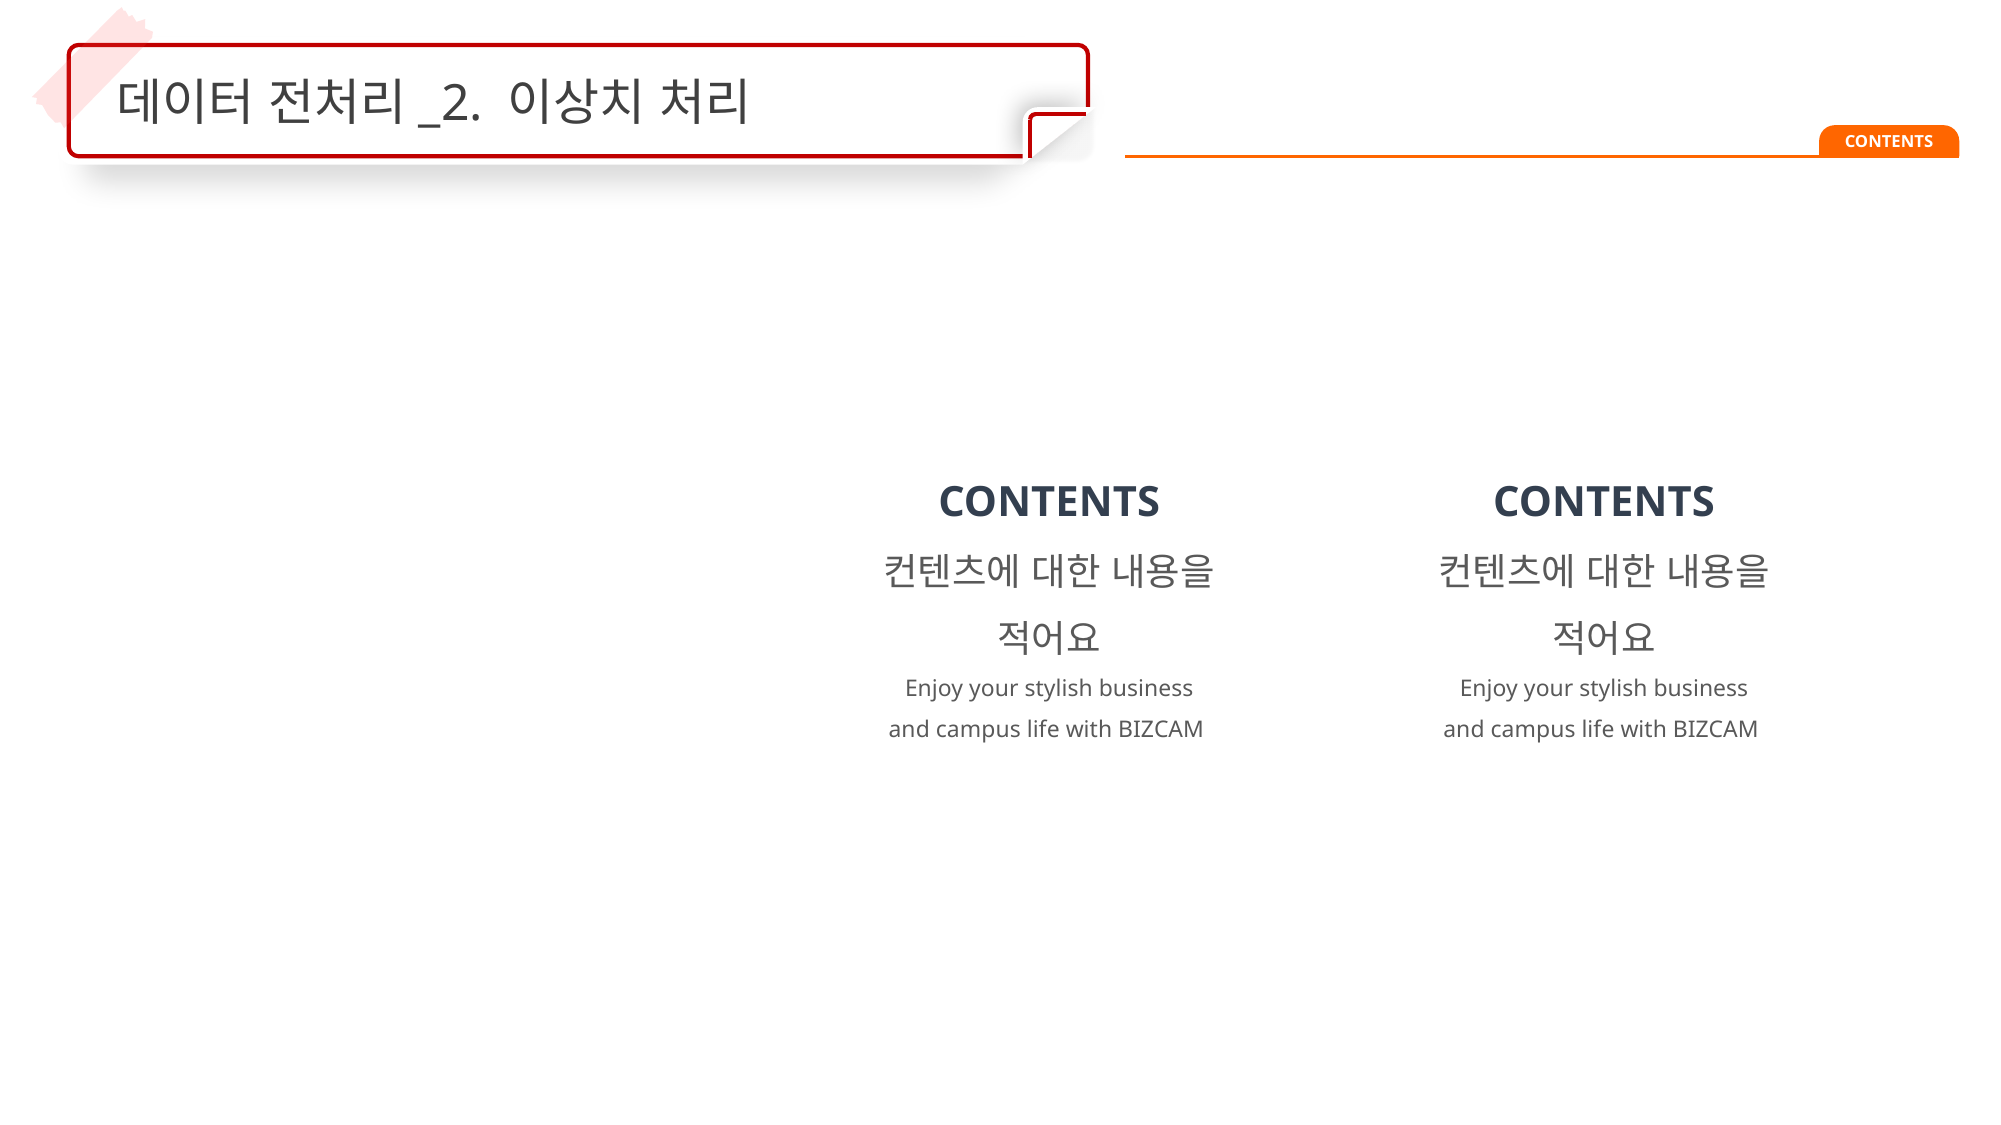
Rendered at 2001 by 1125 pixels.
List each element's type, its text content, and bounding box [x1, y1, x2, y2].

text_box CONTENTS 컨텐츠에 대한 내용을 적어요 Enjoy your stylish business and campus life with BIZCAM [866, 442, 1232, 750]
text_box CONTENTS 컨텐츠에 대한 내용을 적어요 Enjoy your stylish business and campus life with BIZCAM [1421, 442, 1787, 750]
text_box CONTENTS [1818, 124, 1961, 158]
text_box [36, 3, 1096, 165]
